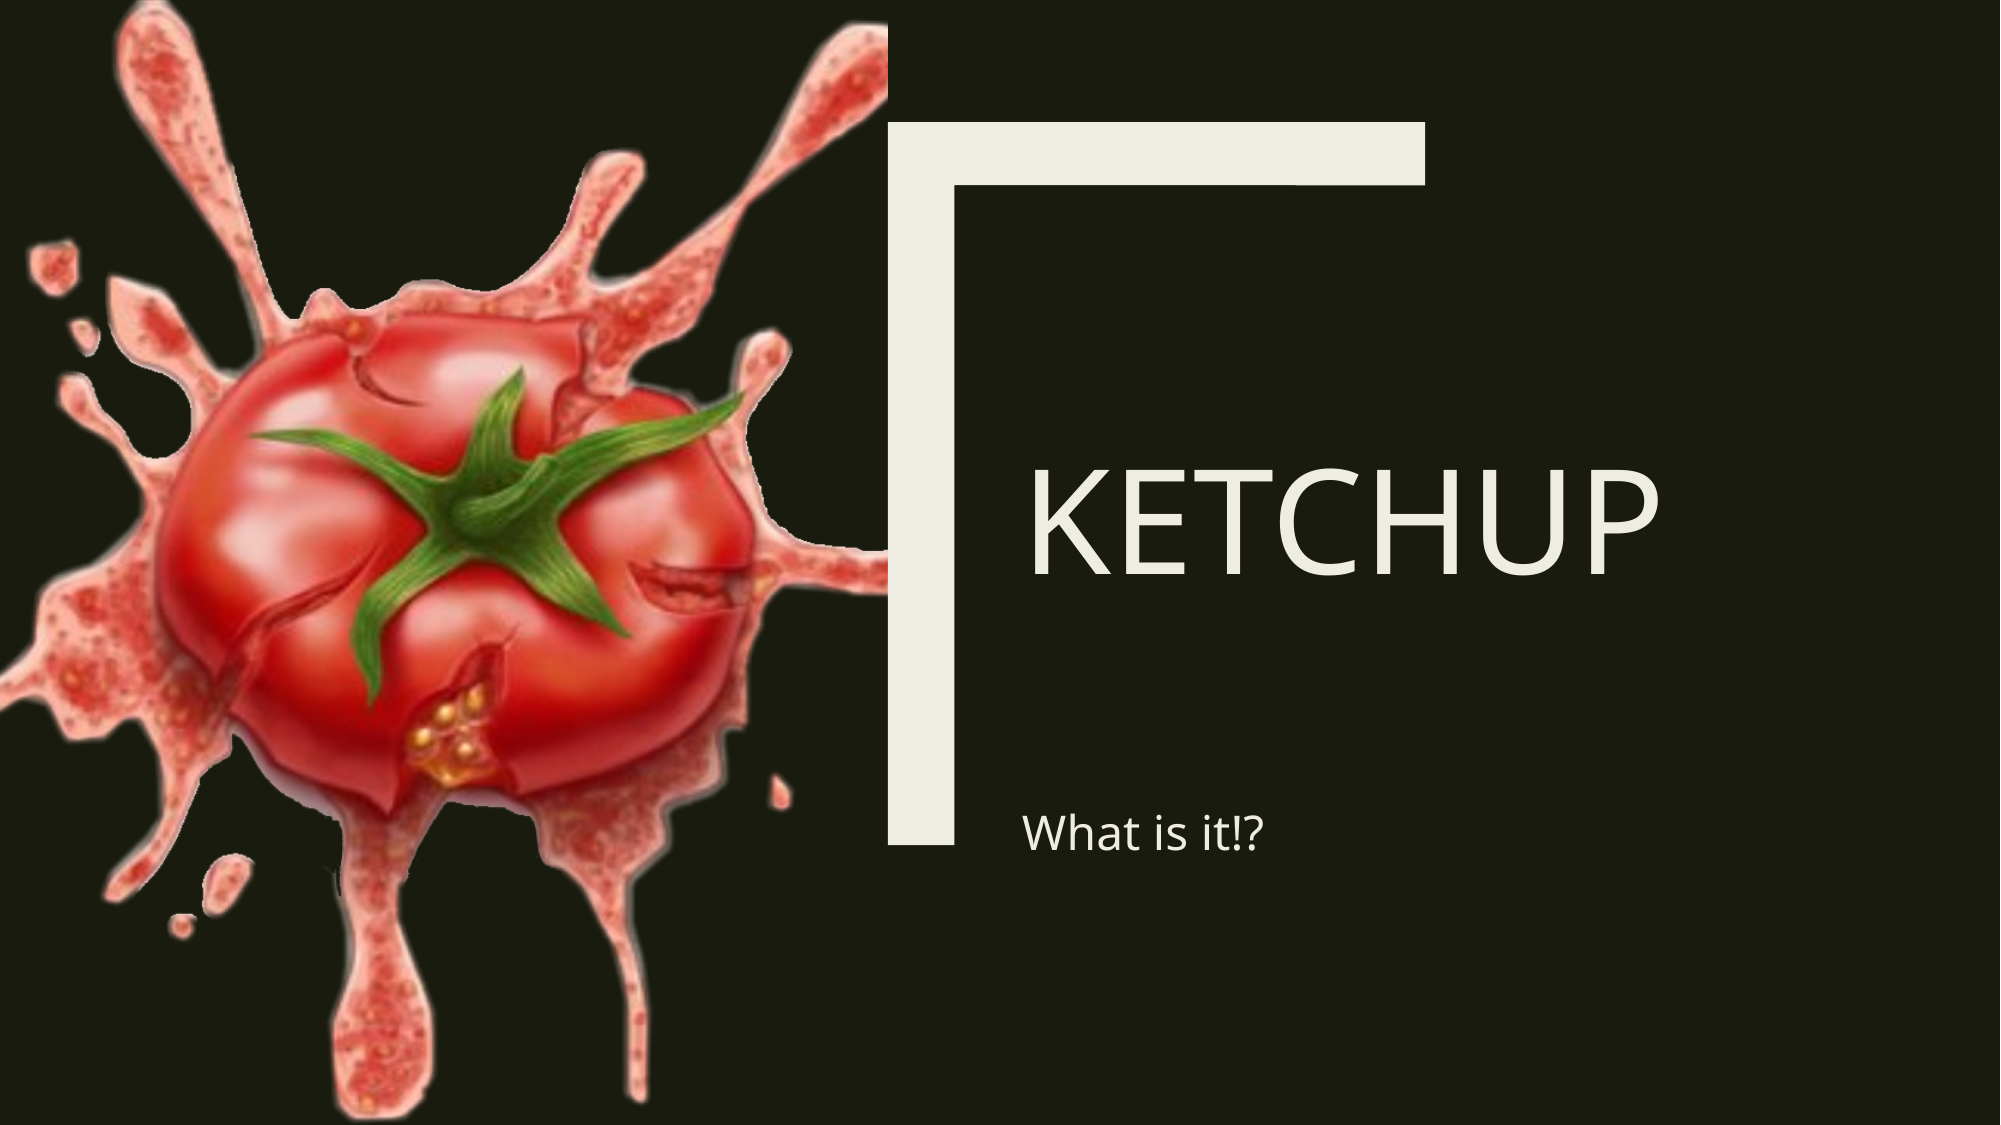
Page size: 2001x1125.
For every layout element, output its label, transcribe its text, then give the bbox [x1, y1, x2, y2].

title Ketchup [1006, 254, 1927, 788]
subtitle What is it!? [1006, 788, 1927, 967]
text_box [888, 122, 1426, 846]
text_box [888, 0, 2000, 1125]
picture [0, 0, 888, 1125]
